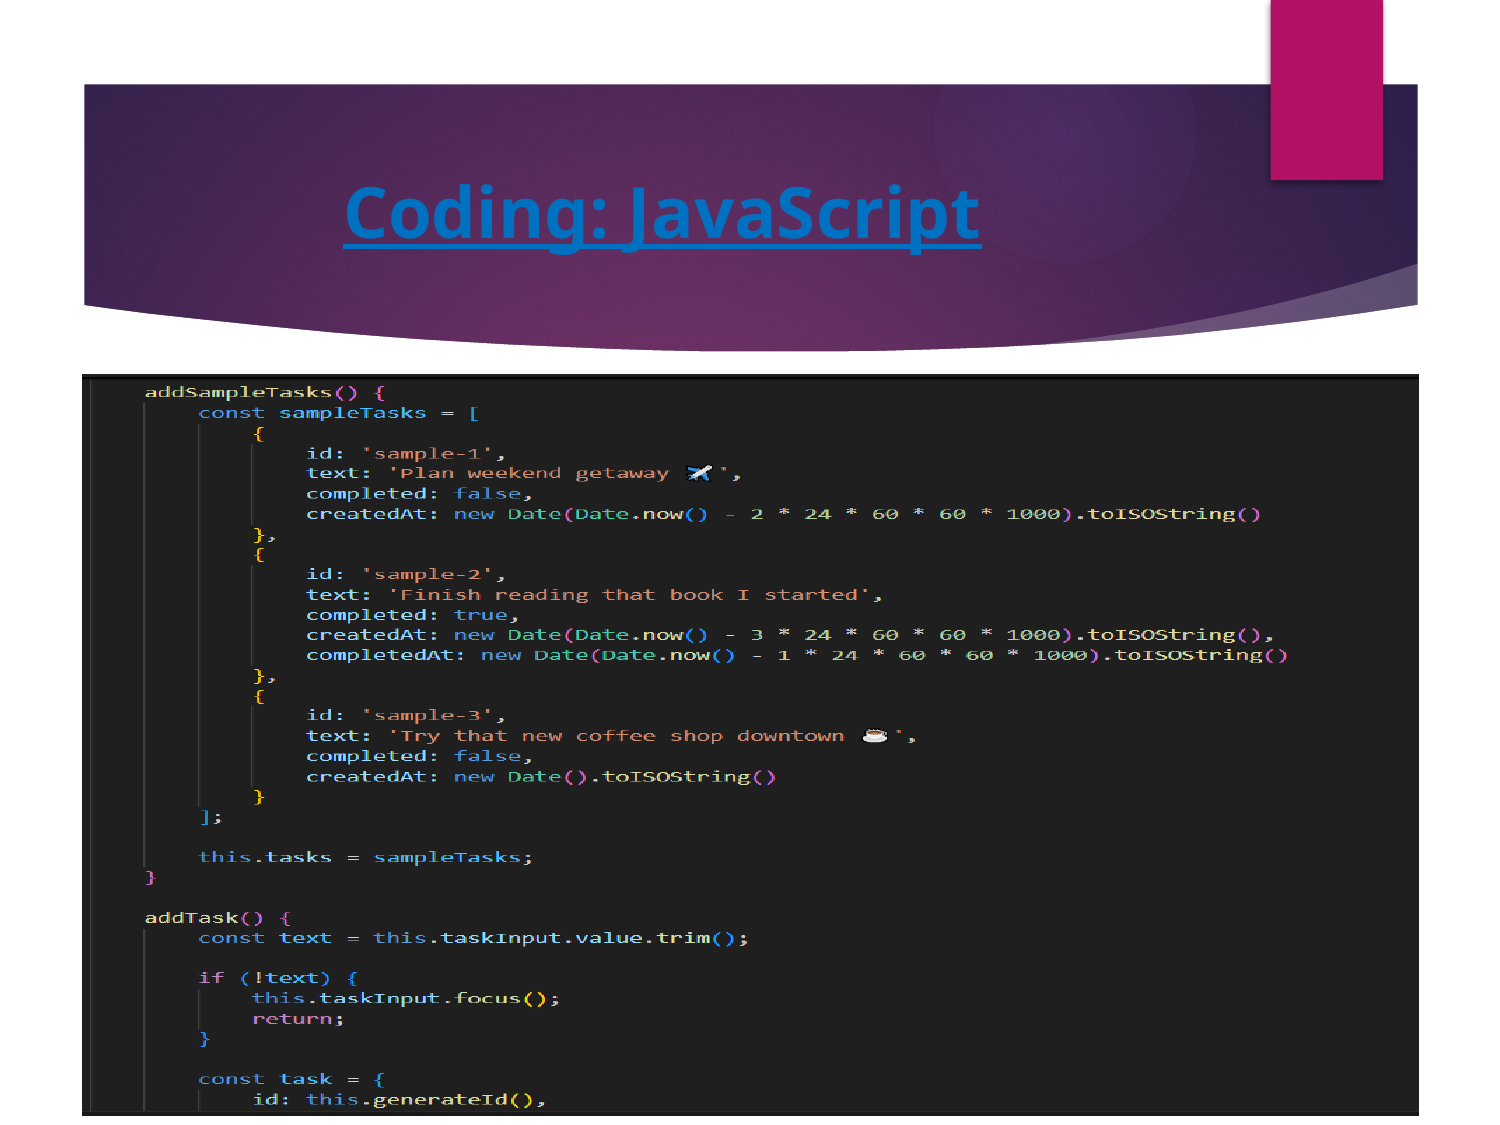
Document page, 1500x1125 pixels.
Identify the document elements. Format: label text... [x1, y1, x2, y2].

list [81, 374, 1420, 1116]
title Coding: JavaScript [142, 152, 1183, 269]
